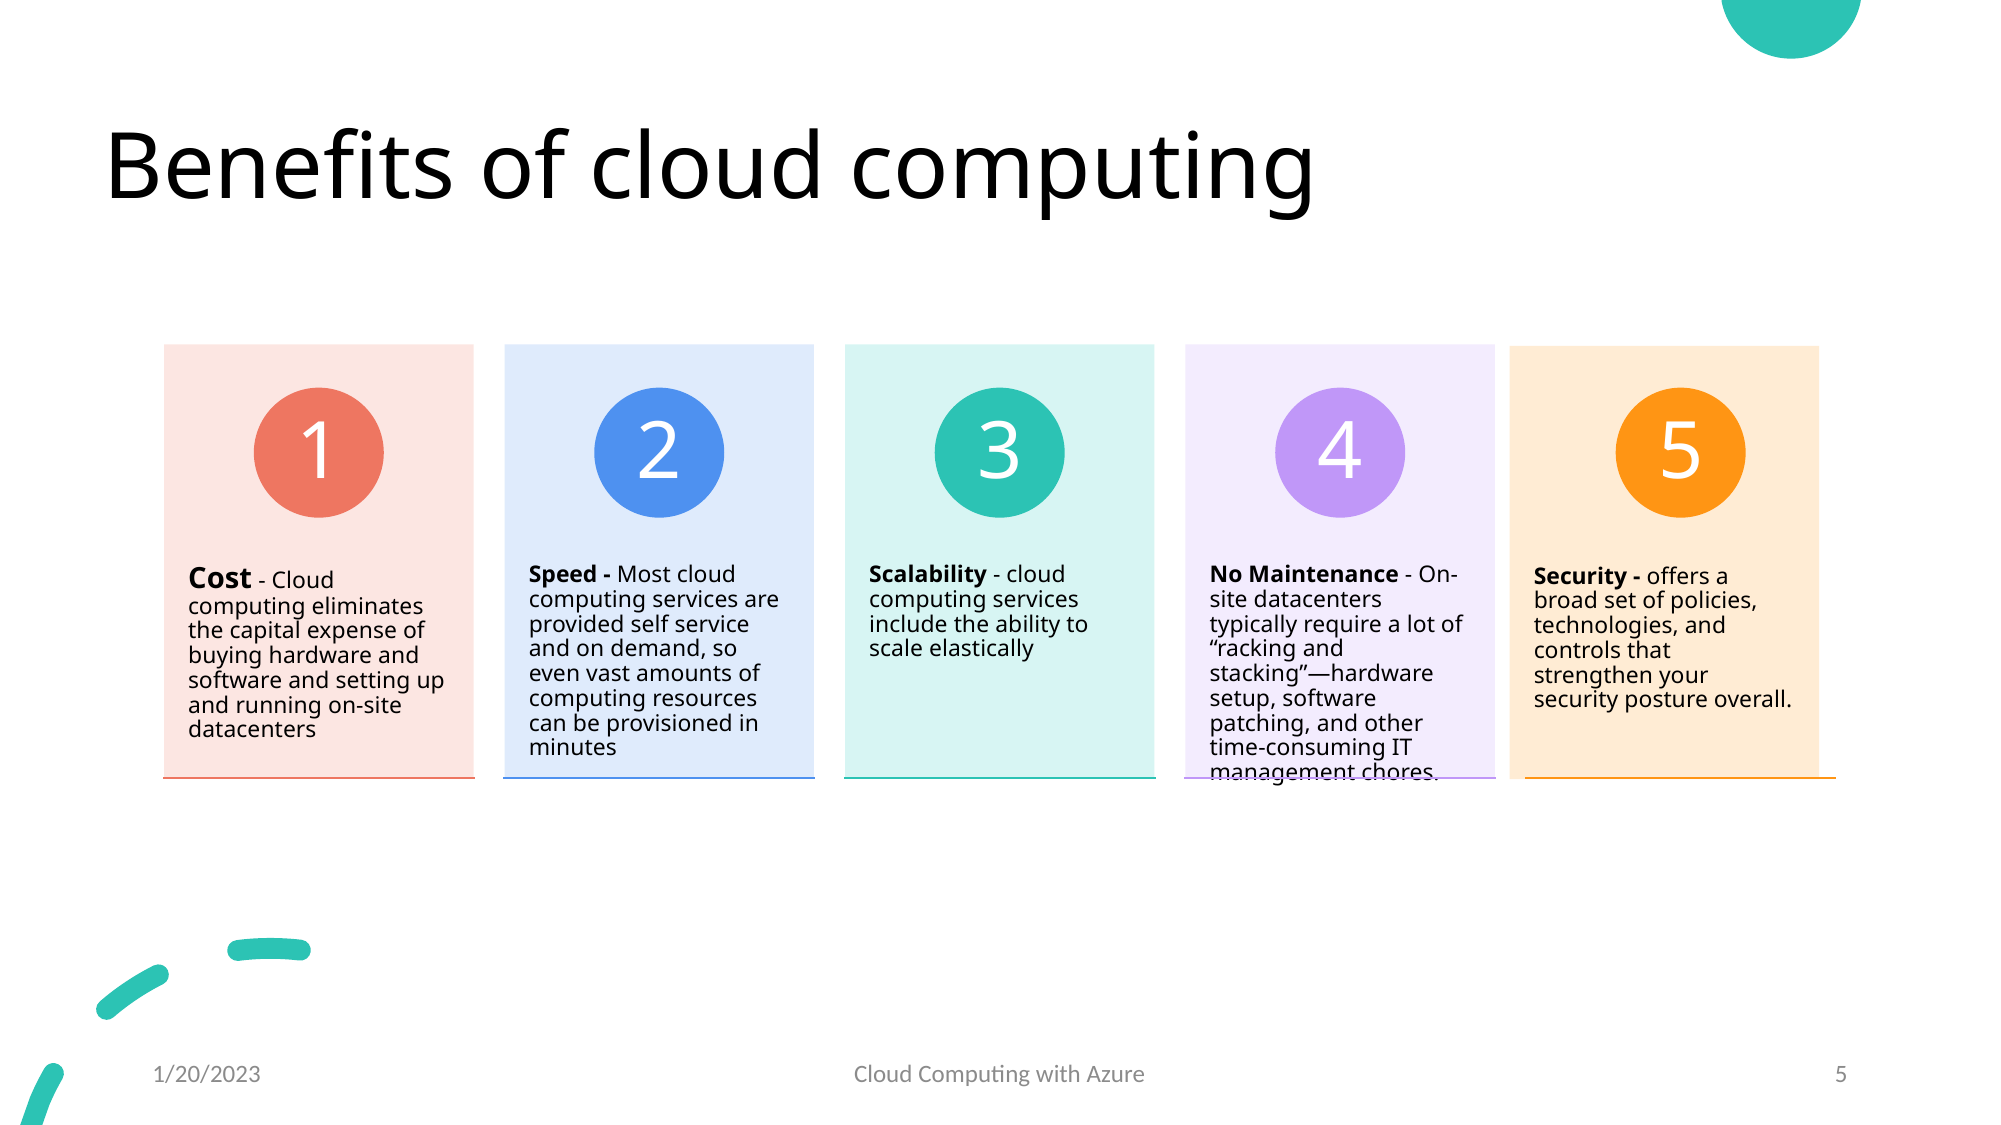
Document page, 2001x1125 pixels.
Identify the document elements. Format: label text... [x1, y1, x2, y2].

slide_number 5 [1412, 1042, 1863, 1103]
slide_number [137, 1042, 588, 1103]
footer Cloud Computing with Azure [662, 1042, 1338, 1103]
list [163, 259, 1836, 863]
title Benefits of cloud computing [88, 59, 1814, 278]
